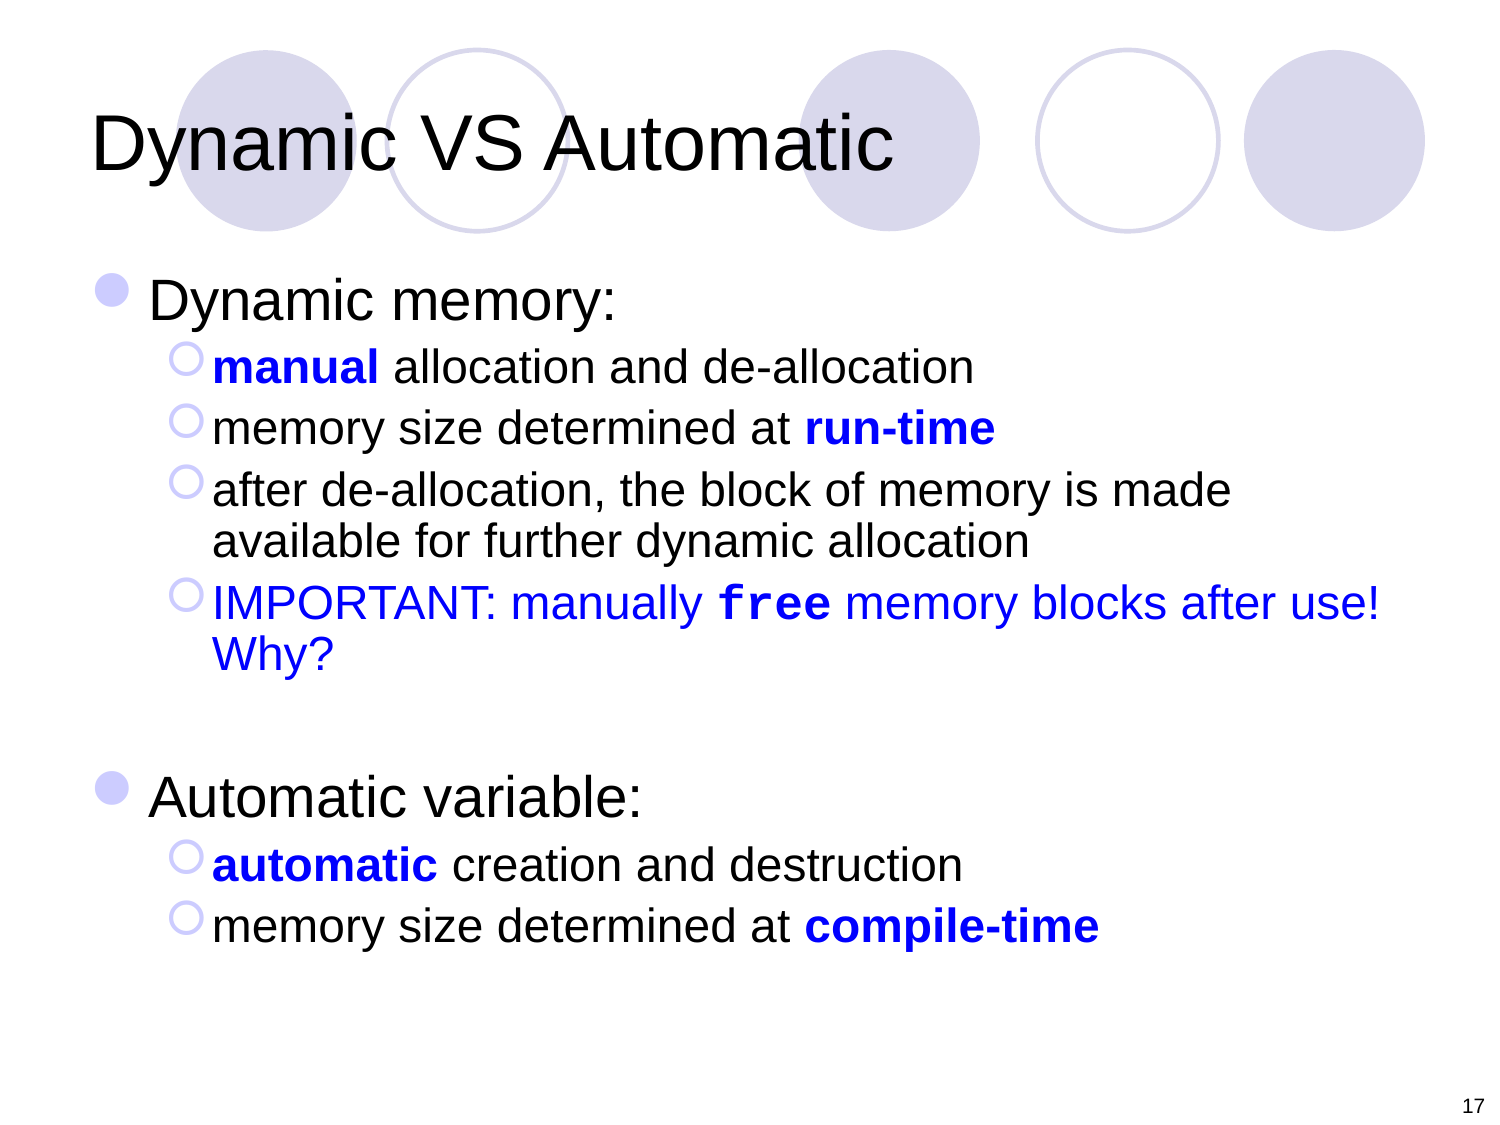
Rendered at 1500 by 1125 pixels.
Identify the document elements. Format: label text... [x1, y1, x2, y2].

slide_number 17 [1149, 1050, 1500, 1125]
title Dynamic VS Automatic [75, 45, 1425, 233]
list Dynamic memory: manual allocation and de-allocation memory size determined at run-time after de-allocation, the block of memory is made available for further dynamic allocation IMPORTANT: manually free memory blocks after use! Why? Automatic variable: automatic creation and destruction memory size determined at compile-time [75, 262, 1425, 1006]
